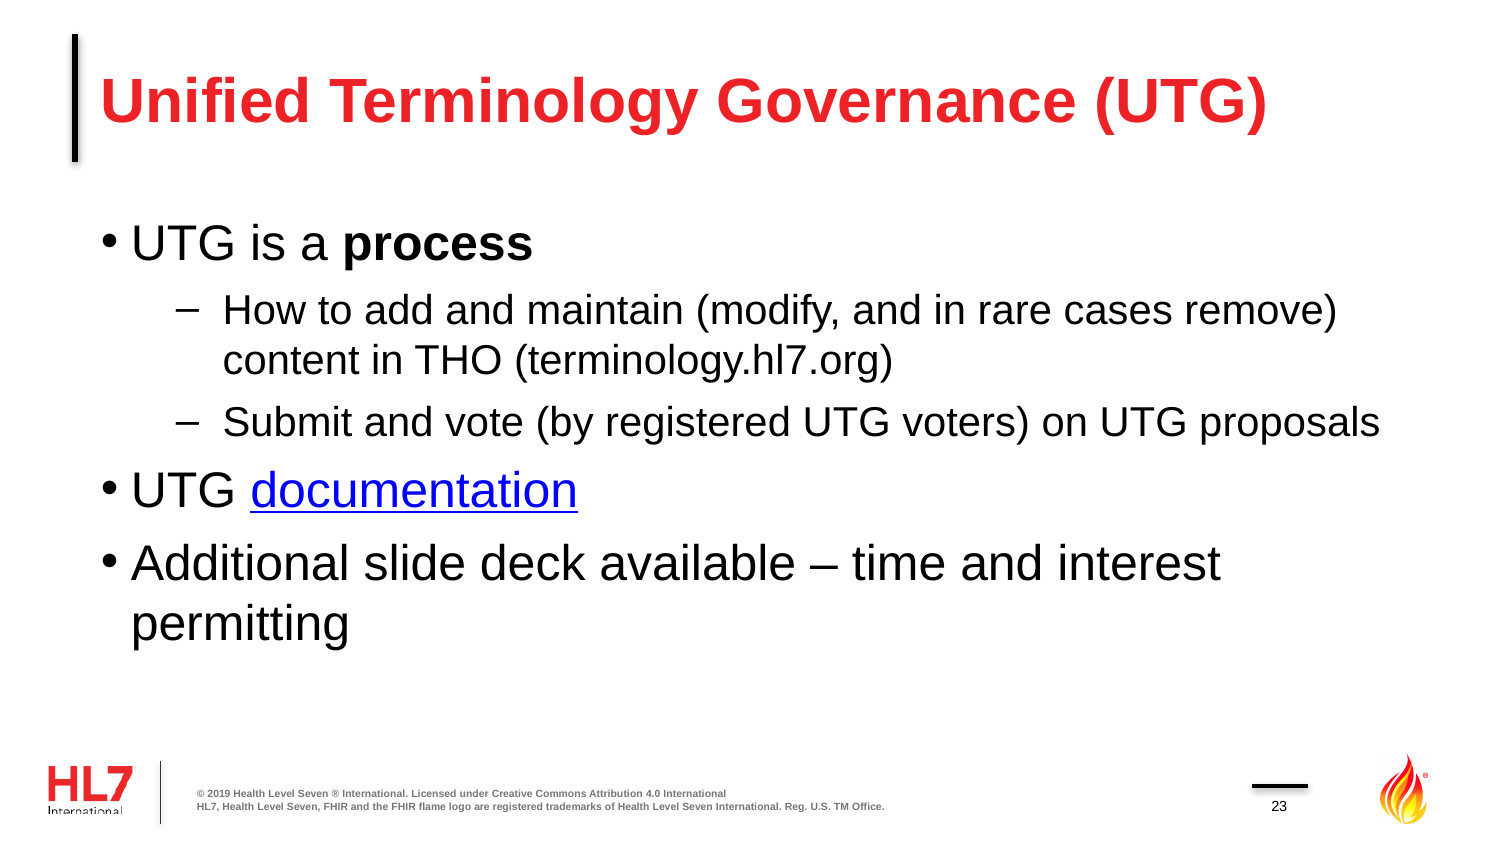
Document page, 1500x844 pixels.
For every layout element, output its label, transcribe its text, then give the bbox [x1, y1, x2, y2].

footer © 2019 Health Level Seven ® International. Licensed under Creative Commons Attribution 4.0 International HL7, Health Level Seven, FHIR and the FHIR flame logo are registered trademarks of Health Level Seven International. Reg. U.S. TM Office. [196, 786, 941, 813]
slide_number 23 [1257, 788, 1302, 815]
list UTG is a process How to add and maintain (modify, and in rare cases remove) content in THO (terminology.hl7.org) Submit and vote (by registered UTG voters) on UTG proposals UTG documentation Additional slide deck available – time and interest permitting [100, 210, 1451, 750]
title Unified Terminology Governance (UTG) [100, 33, 1451, 163]
picture [1380, 753, 1428, 824]
